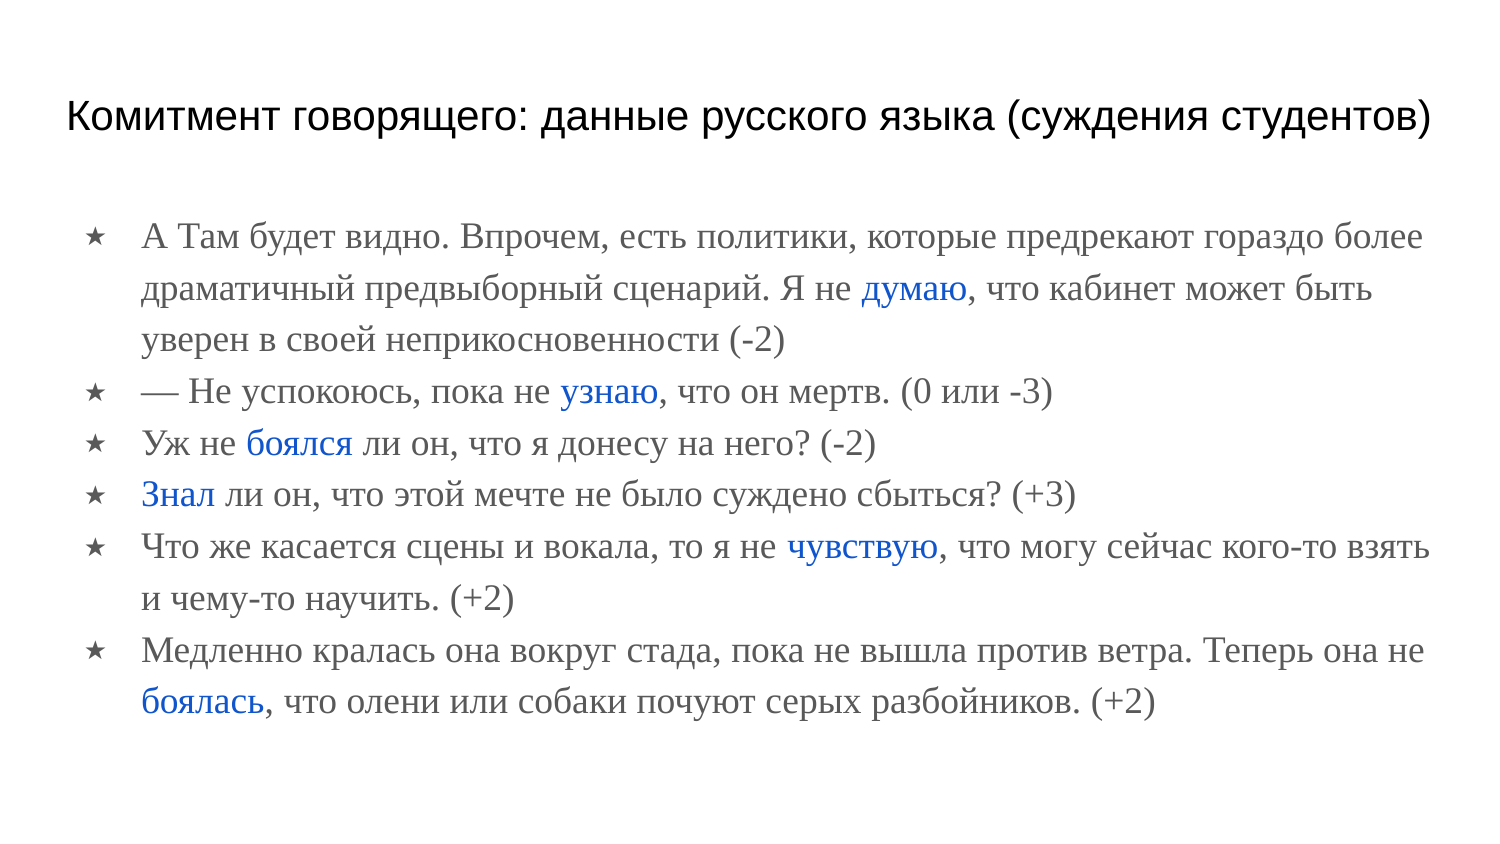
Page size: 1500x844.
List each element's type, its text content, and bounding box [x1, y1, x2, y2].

title Комитмент говорящего: данные русского языка (суждения студентов) [51, 72, 1449, 167]
list А Там будет видно. Впрочем, есть политики, которые предрекают гораздо более драматичный предвыборный сценарий. Я не думаю, что кабинет может быть уверен в своей неприкосновенности (-2) ― Не успокоюсь, пока не узнаю, что он мертв. (0 или -3) Уж не боялся ли он, что я донесу на него? (-2) Знал ли он, что этой мечте не было суждено сбыться? (+3) Что же касается сцены и вокала, то я не чувствую, что могу сейчас кого-то взять и чему-то научить. (+2) Медленно кралась она вокруг стада, пока не вышла против ветра. Теперь она не боялась, что олени или собаки почуют серых разбойников. (+2) [51, 189, 1449, 817]
